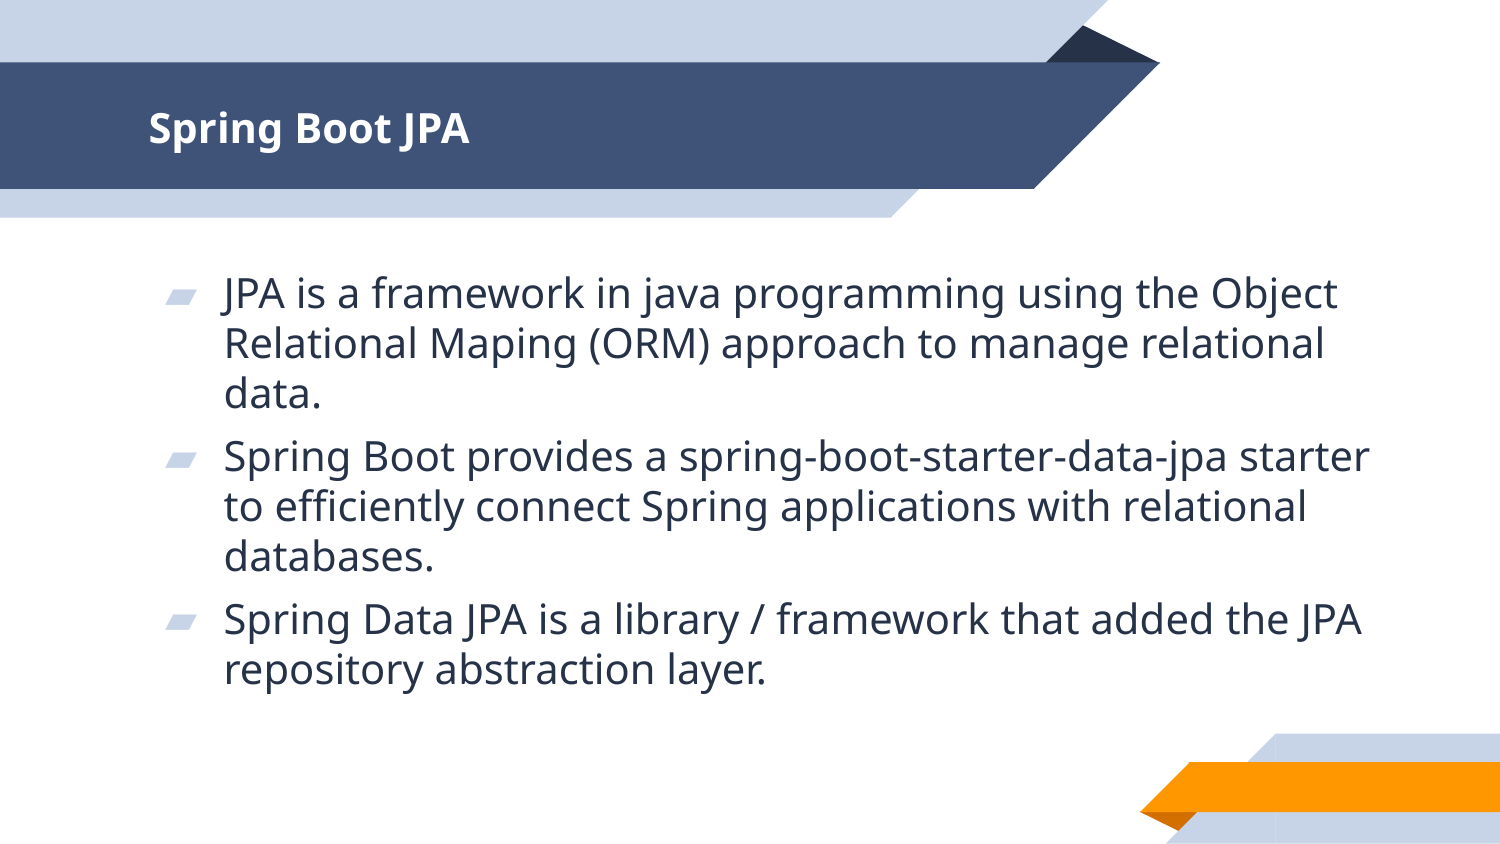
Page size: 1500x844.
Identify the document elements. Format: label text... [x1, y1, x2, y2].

list JPA is a framework in java programming using the Object Relational Maping (ORM) approach to manage relational data. Spring Boot provides a spring-boot-starter-data-jpa starter to efficiently connect Spring applications with relational databases. Spring Data JPA is a library / framework that added the JPA repository abstraction layer. [133, 252, 1388, 700]
slide_number [1249, 760, 1494, 813]
title Spring Boot JPA [133, 64, 997, 190]
